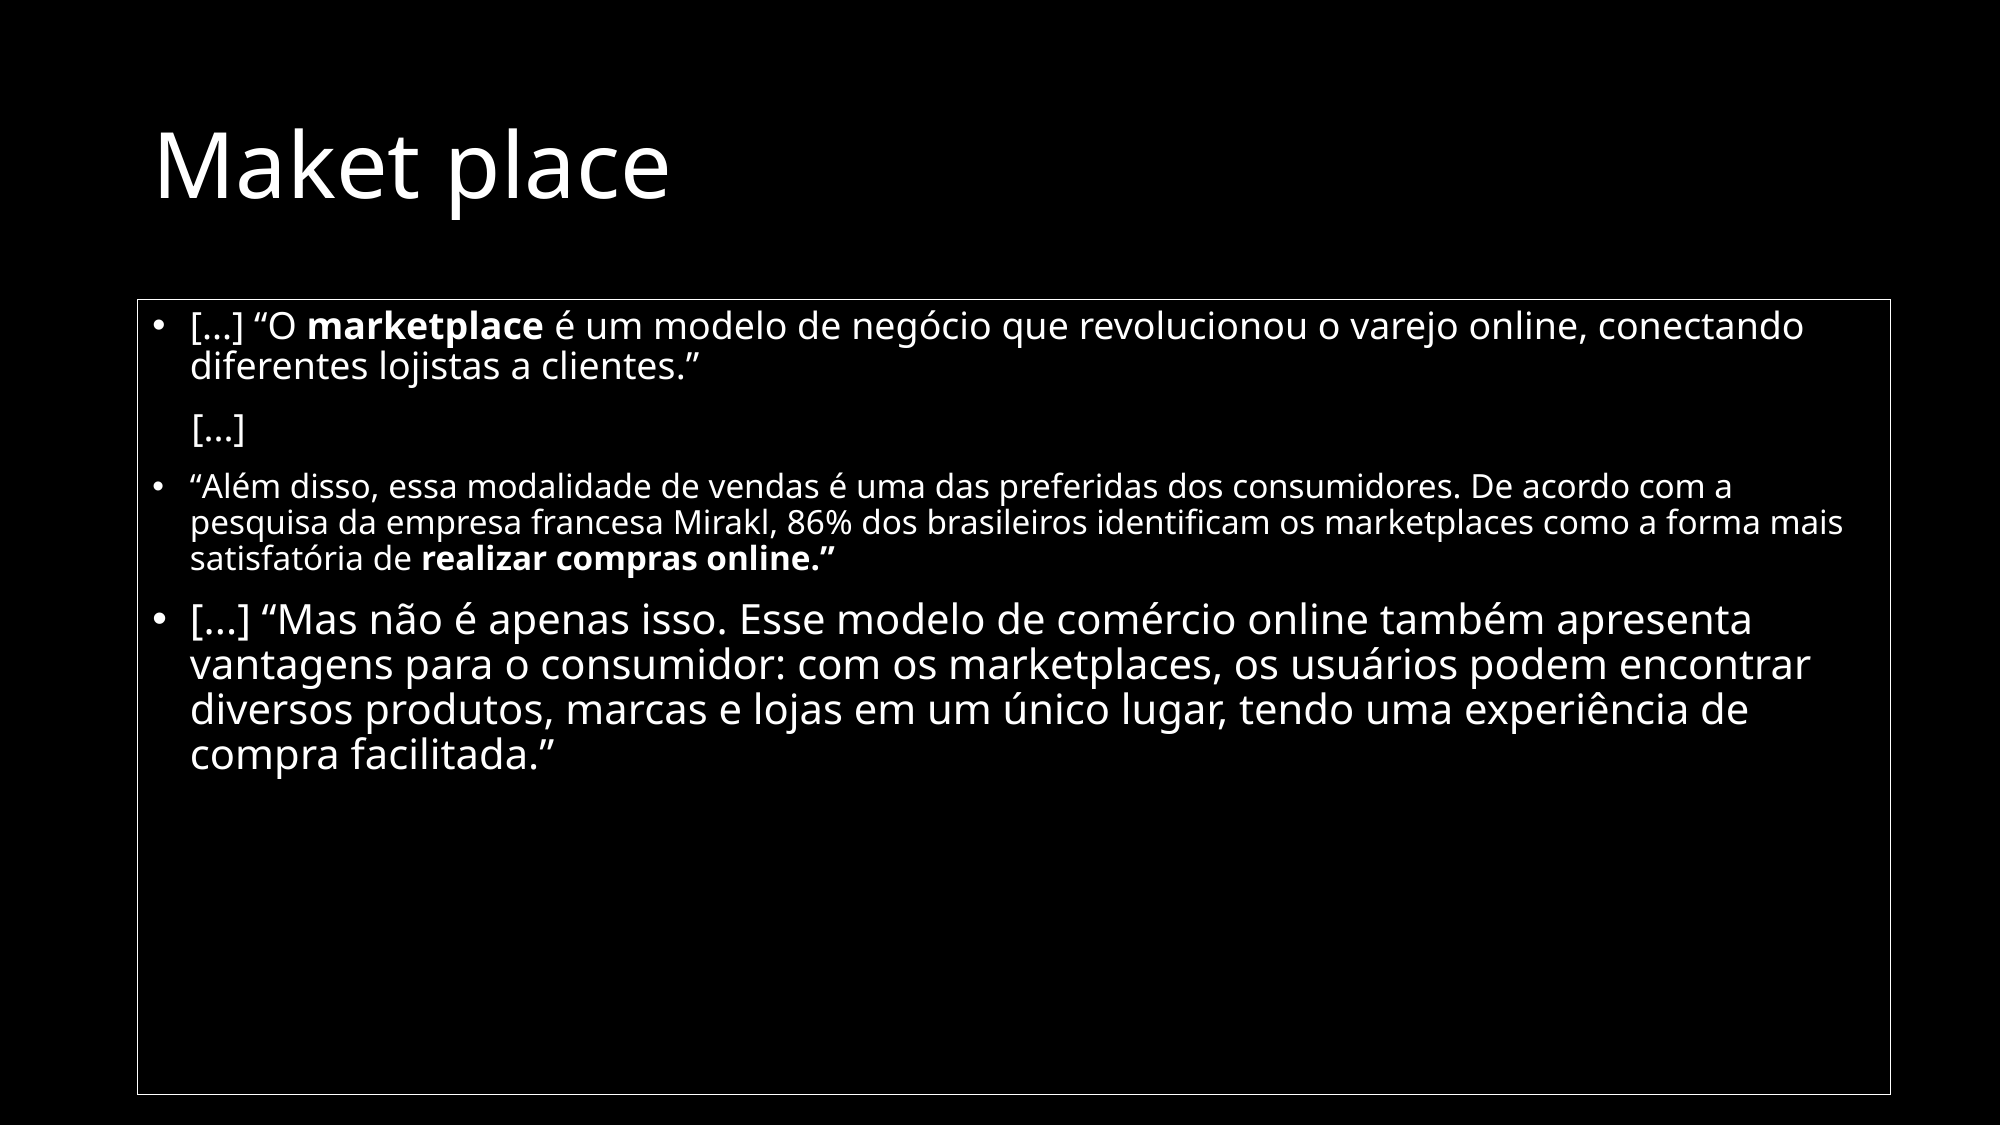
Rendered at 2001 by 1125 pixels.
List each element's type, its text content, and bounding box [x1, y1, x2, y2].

list [...] “O marketplace é um modelo de negócio que revolucionou o varejo online, conectando diferentes lojistas a clientes.” [...] “Além disso, essa modalidade de vendas é uma das preferidas dos consumidores. De acordo com a pesquisa da empresa francesa Mirakl, 86% dos brasileiros identificam os marketplaces como a forma mais satisfatória de realizar compras online.” [...] “Mas não é apenas isso. Esse modelo de comércio online também apresenta vantagens para o consumidor: com os marketplaces, os usuários podem encontrar diversos produtos, marcas e lojas em um único lugar, tendo uma experiência de compra facilitada.” [137, 299, 1891, 1095]
title Maket place [137, 59, 1863, 278]
